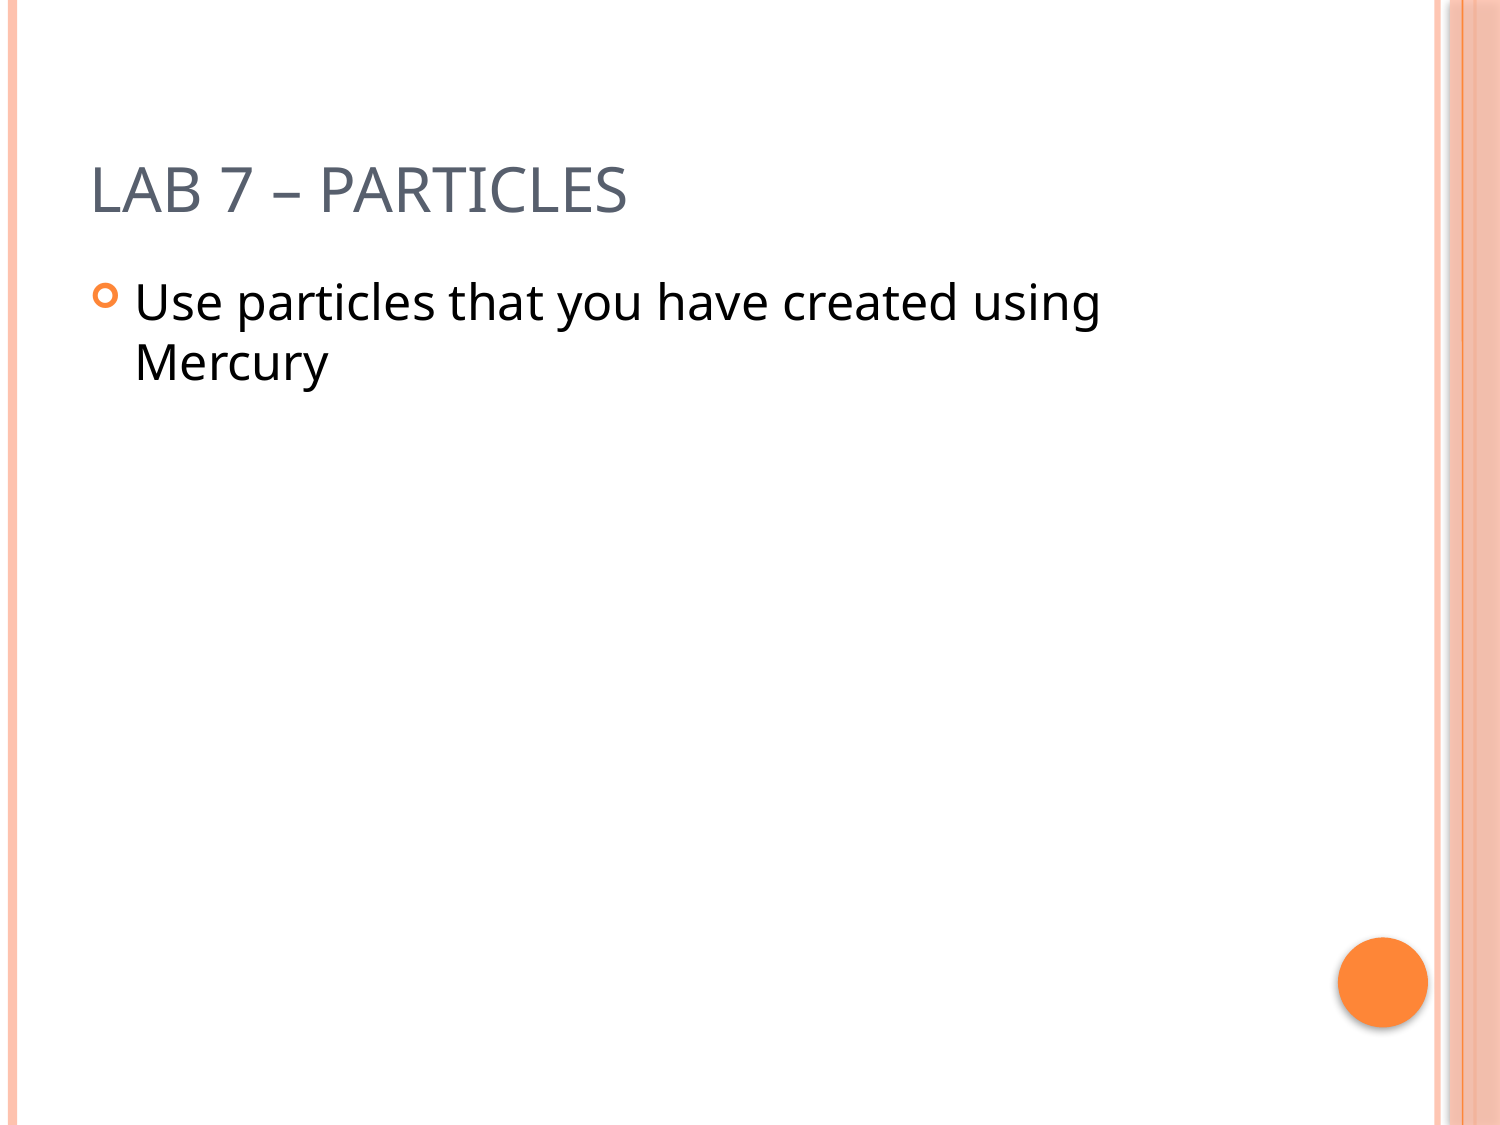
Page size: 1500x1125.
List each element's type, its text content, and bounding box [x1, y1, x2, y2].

title Lab 7 – Particles [75, 45, 1300, 233]
list Use particles that you have created using Mercury [75, 262, 1300, 1062]
